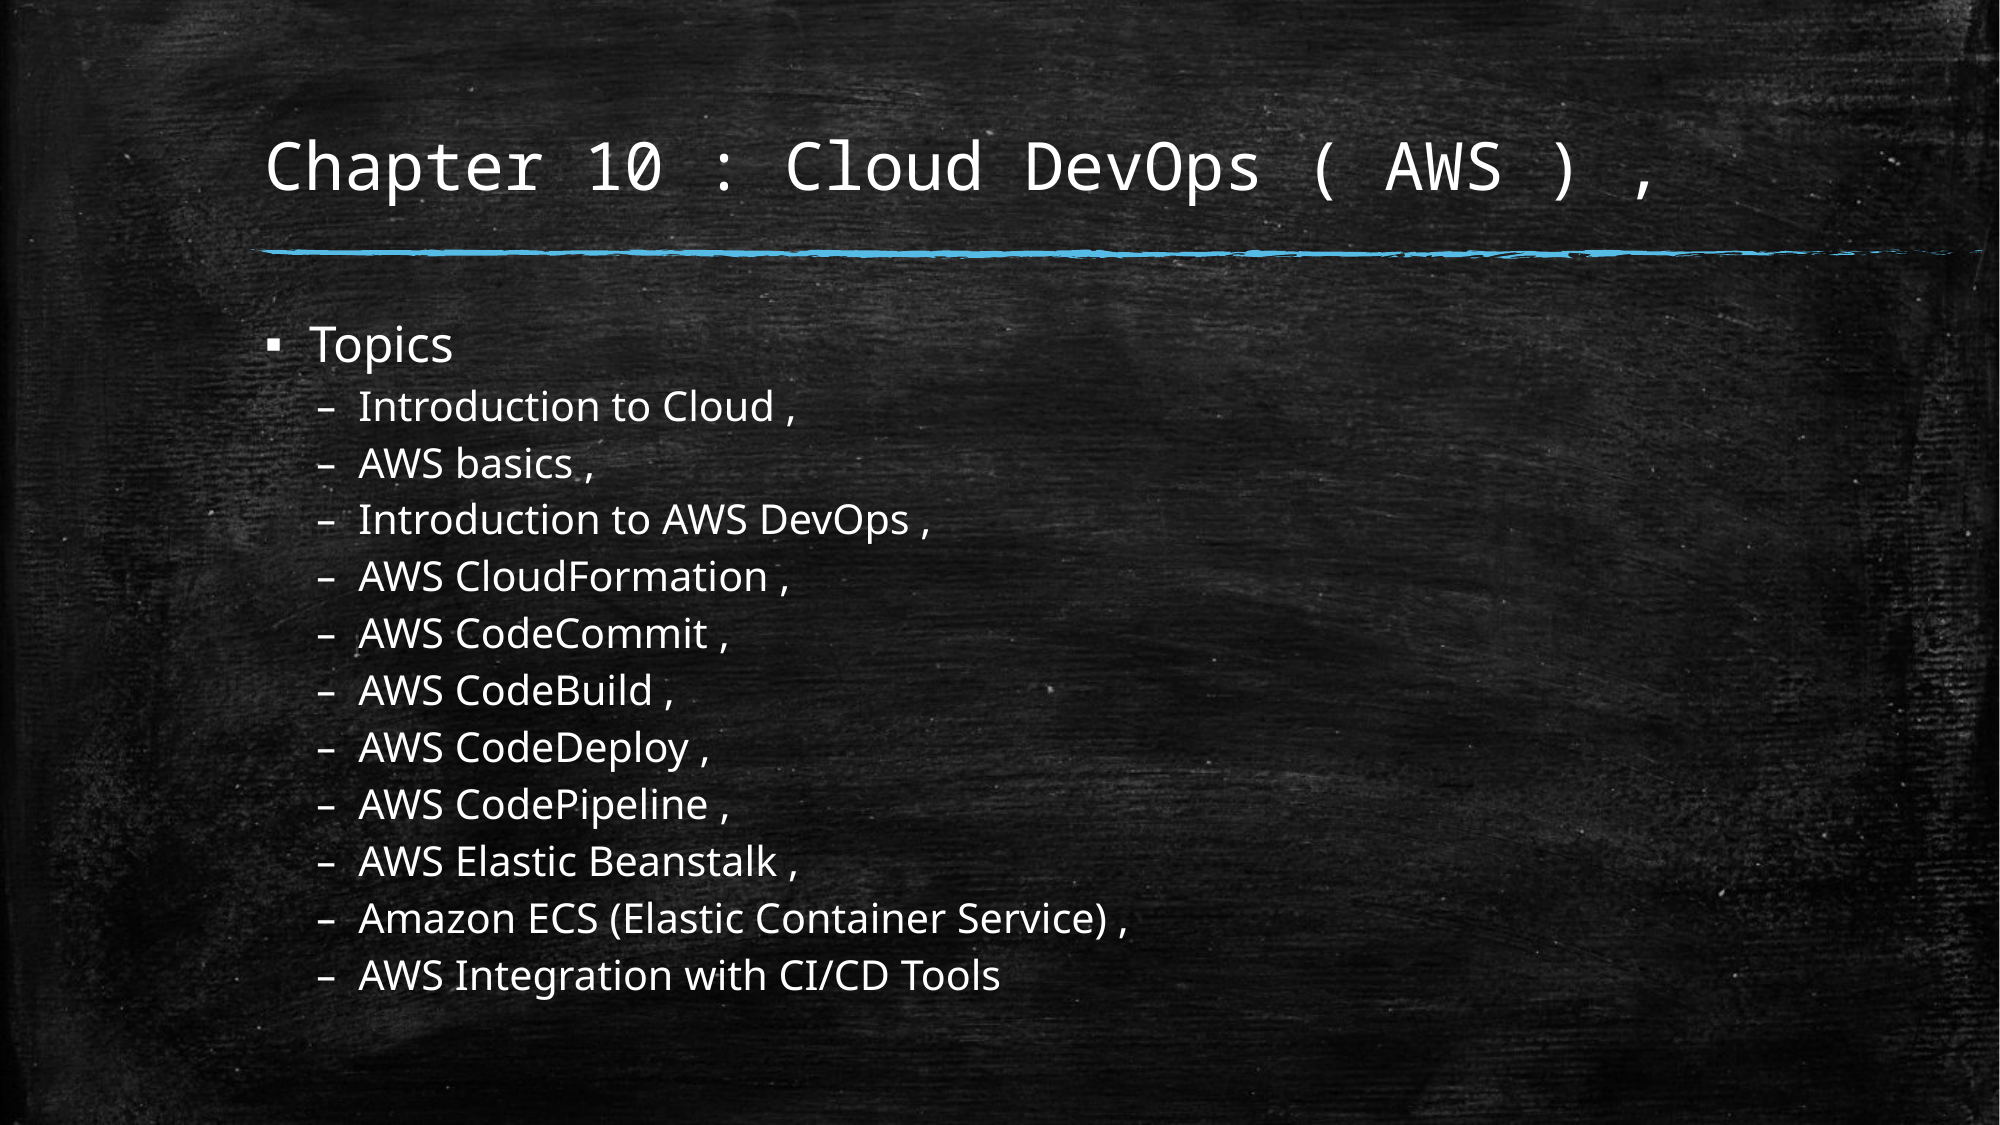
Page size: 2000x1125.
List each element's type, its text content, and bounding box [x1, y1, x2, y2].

list Topics Introduction to Cloud , AWS basics , Introduction to AWS DevOps , AWS CloudFormation , AWS CodeCommit , AWS CodeBuild , AWS CodeDeploy , AWS CodePipeline , AWS Elastic Beanstalk , Amazon ECS (Elastic Container Service) , AWS Integration with CI/CD Tools [249, 312, 1870, 1013]
title Chapter 10 : Cloud DevOps ( AWS ) , [249, 45, 1750, 213]
